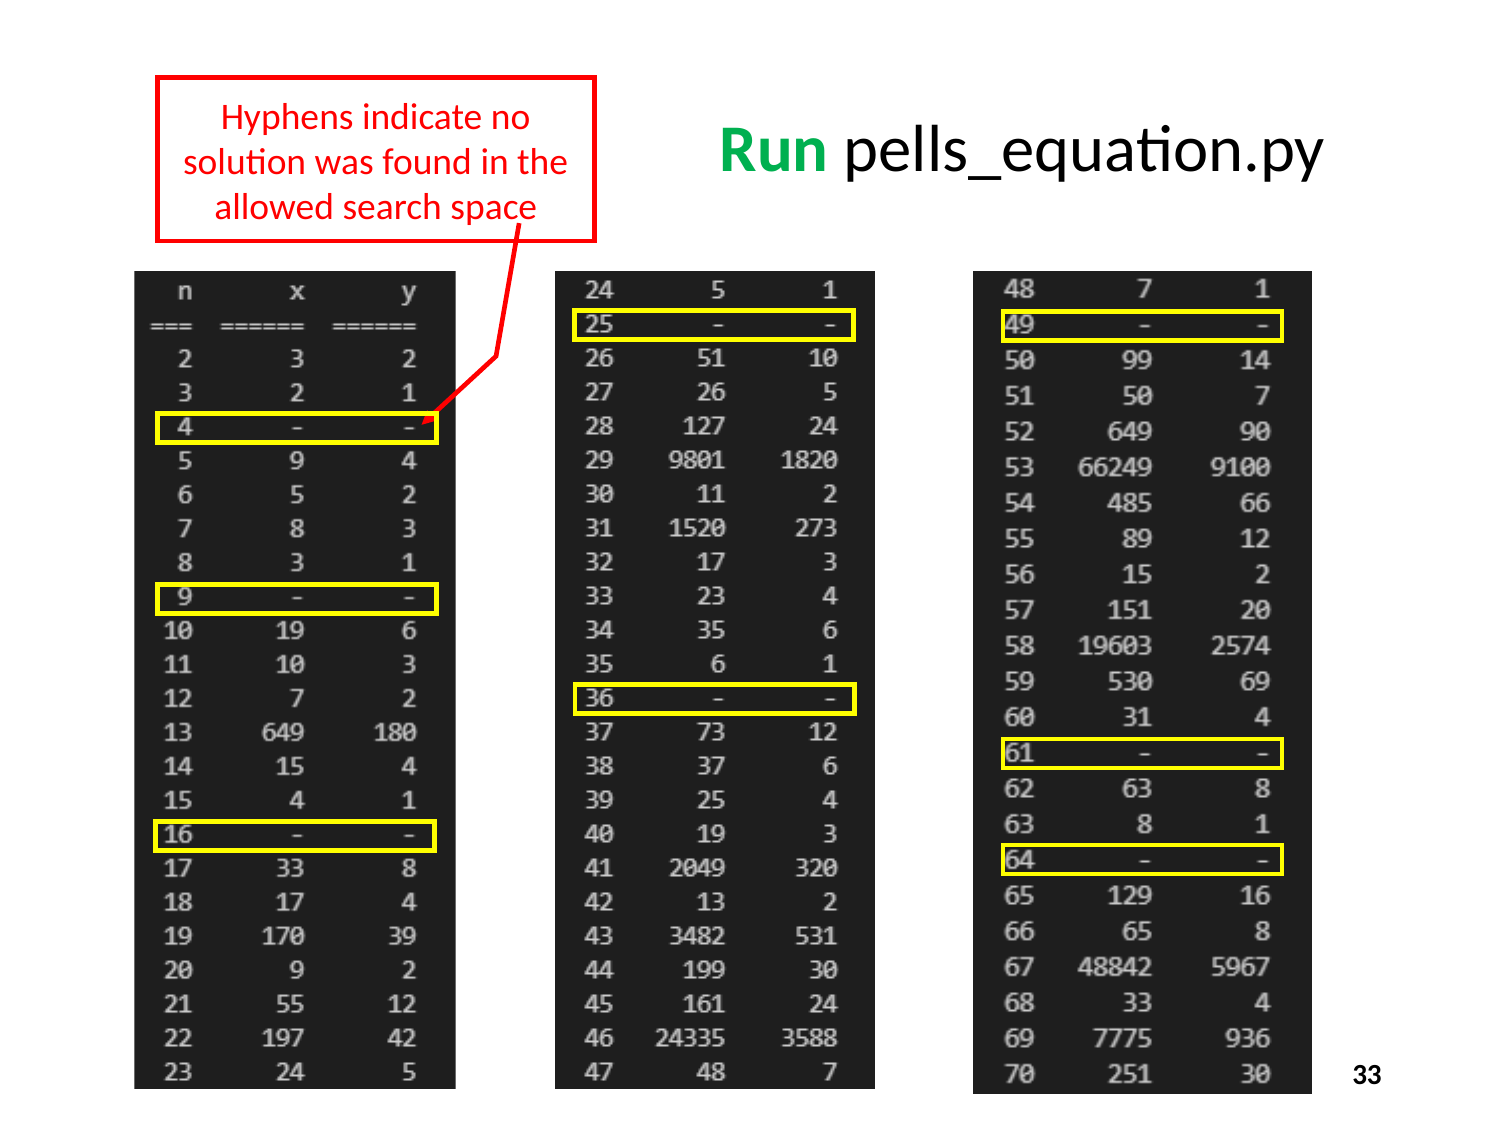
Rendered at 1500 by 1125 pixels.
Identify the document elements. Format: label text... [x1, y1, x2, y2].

title Run pells_equation.py [648, 59, 1397, 241]
text_box Hyphens indicate no solution was found in the allowed search space [157, 77, 595, 271]
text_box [134, 271, 1312, 1094]
slide_number 33 [1059, 1042, 1397, 1103]
